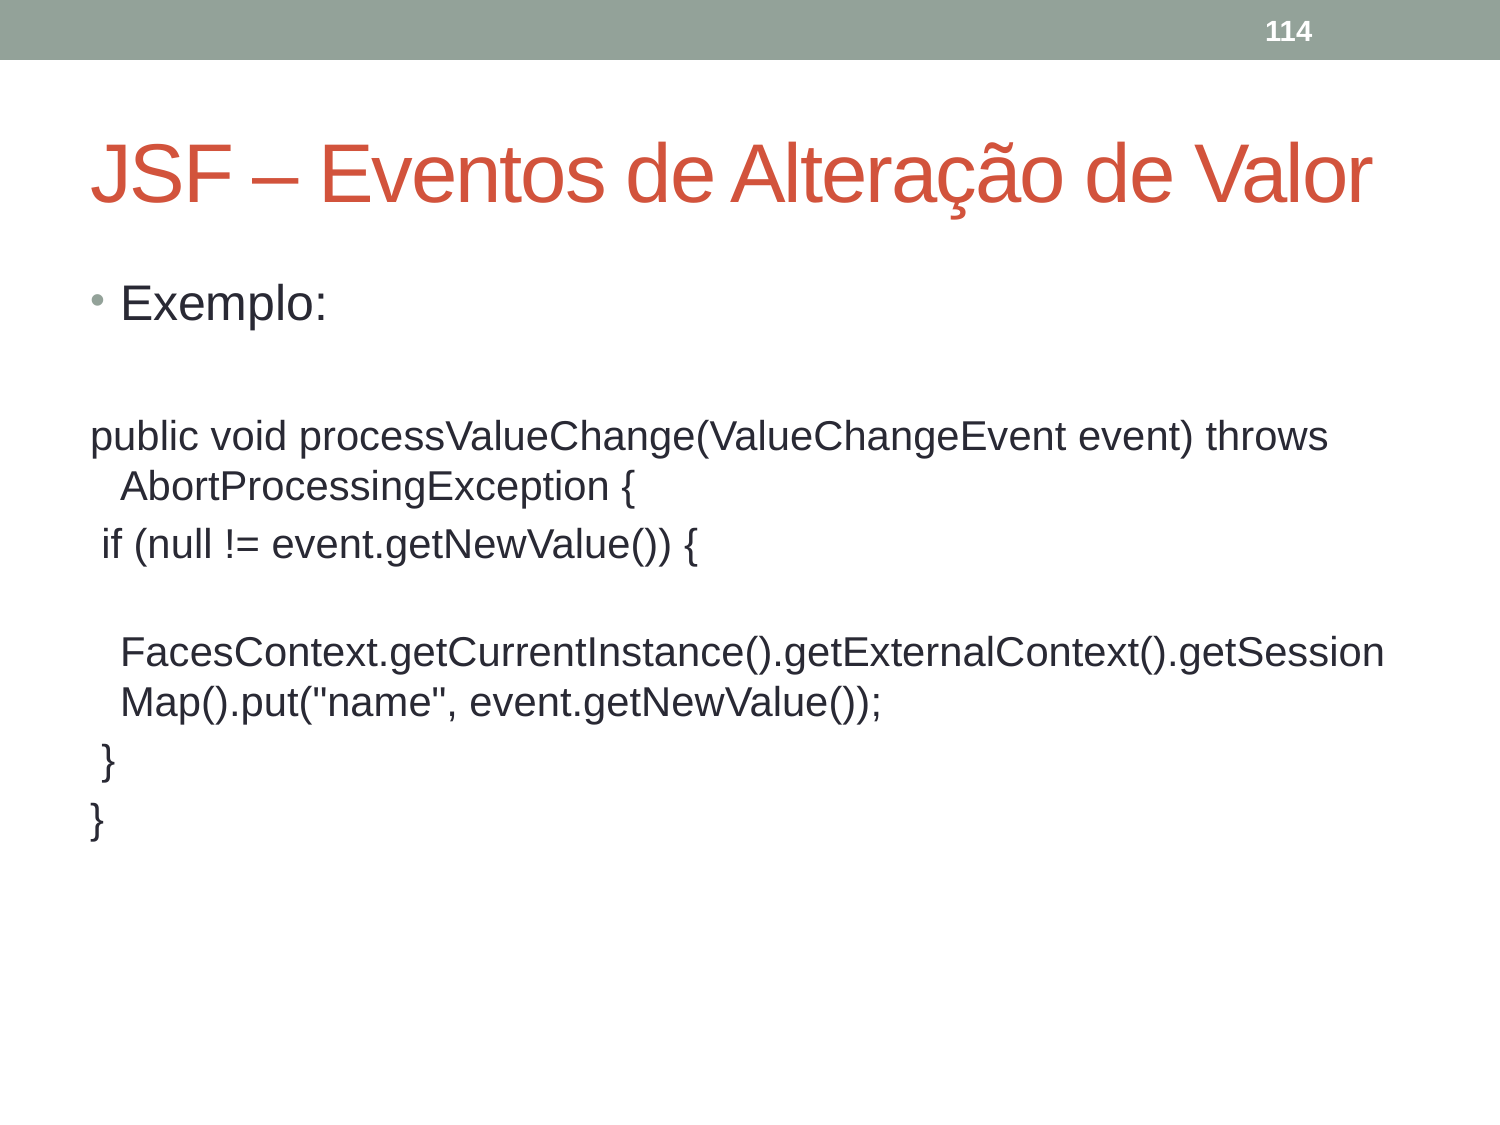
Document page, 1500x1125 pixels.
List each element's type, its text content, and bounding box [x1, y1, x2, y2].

title JSF – Eventos de Alteração de Valor [75, 87, 1425, 250]
slide_number 114 [1250, 3, 1425, 57]
list Exemplo: public void processValueChange(ValueChangeEvent event) throws AbortProcessingException { if (null != event.getNewValue()) { FacesContext.getCurrentInstance().getExternalContext().getSessionMap().put("name", event.getNewValue()); } } [75, 262, 1425, 1063]
